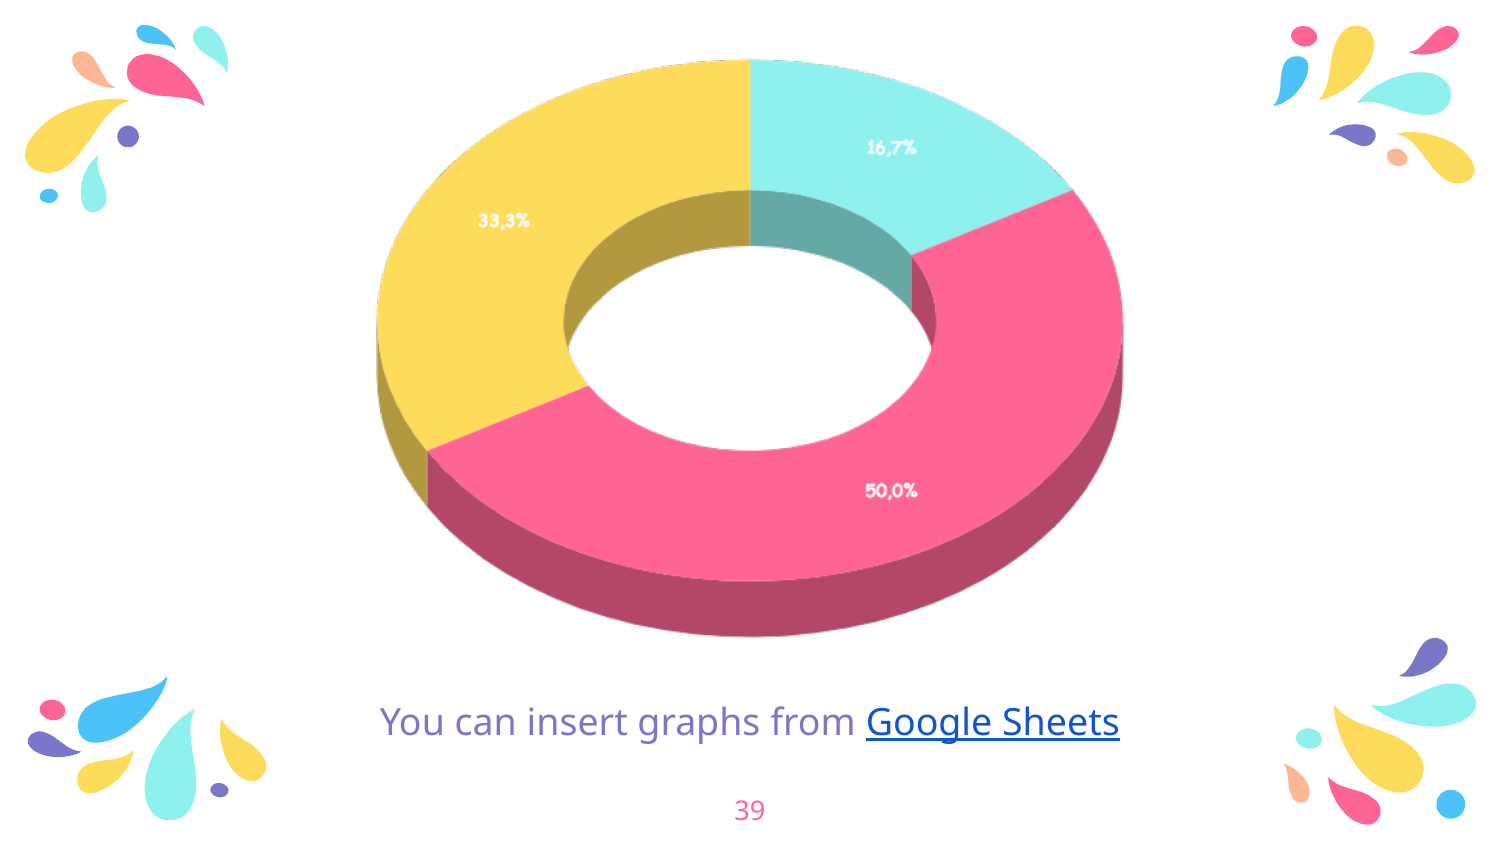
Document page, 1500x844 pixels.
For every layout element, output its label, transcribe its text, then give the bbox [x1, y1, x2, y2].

slide_number 39 [705, 779, 795, 844]
picture [324, 45, 1176, 654]
list You can insert graphs from Google Sheets [75, 697, 1425, 783]
